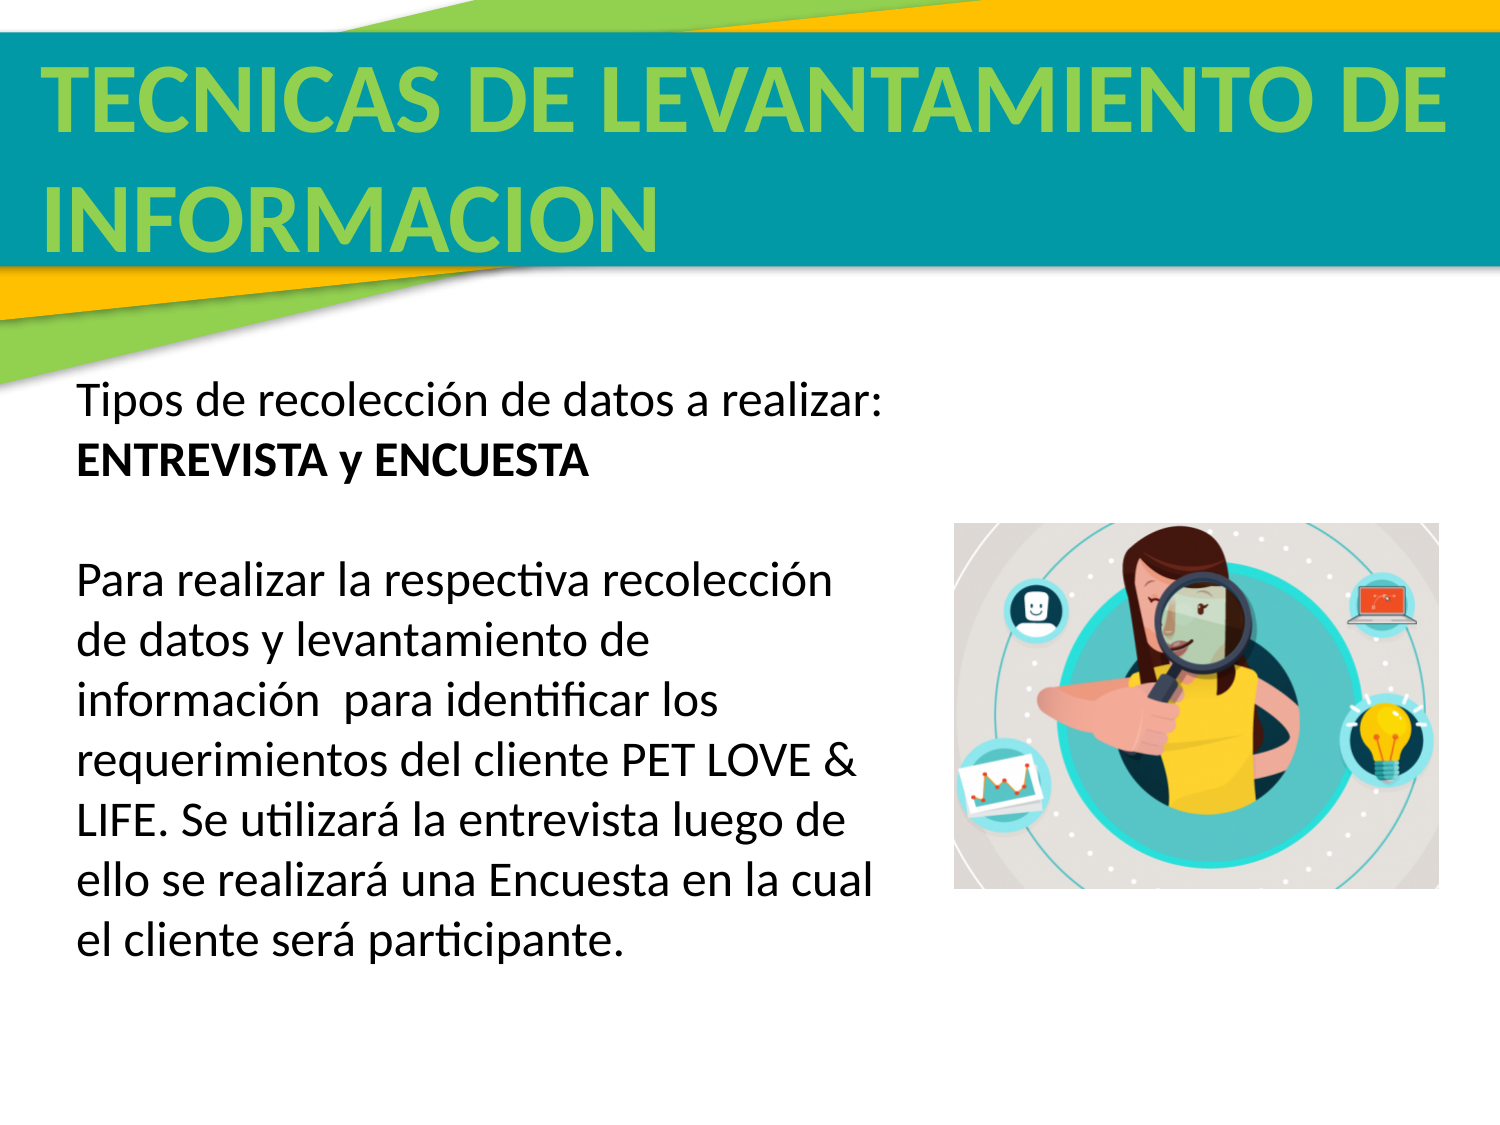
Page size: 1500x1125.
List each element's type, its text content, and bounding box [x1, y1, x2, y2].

text_box Tipos de recolección de datos a realizar: ENTREVISTA y ENCUESTA Para realizar la respectiva recolección de datos y levantamiento de información para identificar los requerimientos del cliente PET LOVE & LIFE. Se utilizará la entrevista luego de ello se realizará una Encuesta en la cual el cliente será participante. [61, 461, 911, 951]
text_box TECNICAS DE LEVANTAMIENTO DE INFORMACION [25, 66, 1500, 238]
text_box [641, 334, 1399, 986]
picture [953, 523, 1439, 889]
